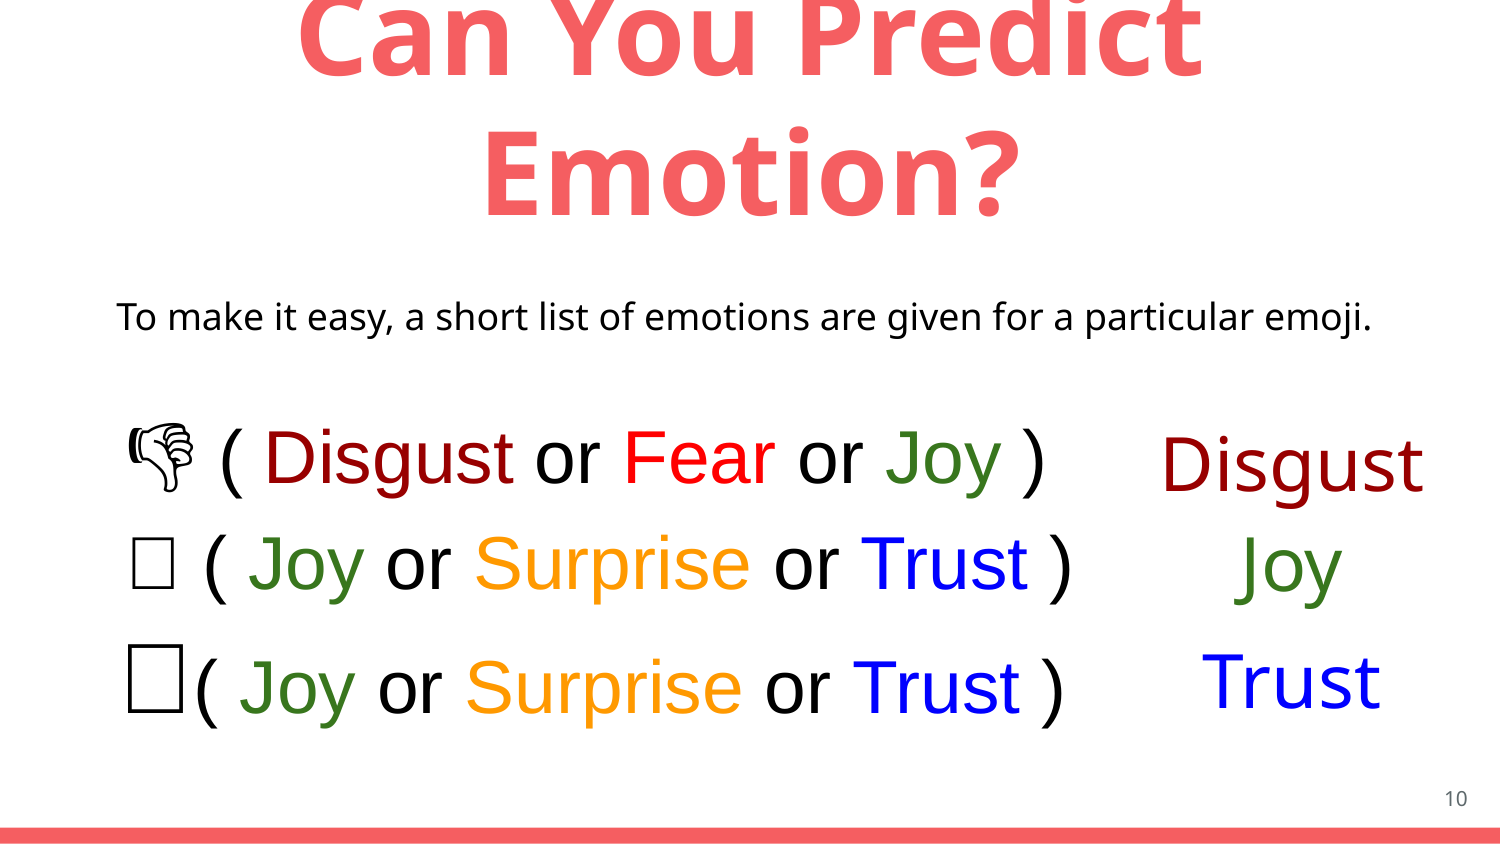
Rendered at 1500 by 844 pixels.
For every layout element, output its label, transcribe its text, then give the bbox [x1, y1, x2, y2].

text_box Trust [1130, 618, 1454, 724]
title Can You Predict Emotion? [51, 100, 1449, 254]
text_box 🌹( Joy or Surprise or Trust ) [83, 598, 1153, 724]
text_box 👎 ( Disgust or Fear or Joy ) [89, 393, 1072, 499]
text_box Disgust [1130, 401, 1454, 501]
slide_number 10 [1392, 767, 1483, 833]
text_box Joy [1130, 501, 1454, 607]
text_box 🎂 ( Joy or Surprise or Trust ) [89, 499, 1128, 598]
text_box To make it easy, a short list of emotions are given for a particular emoji. [83, 277, 1417, 394]
